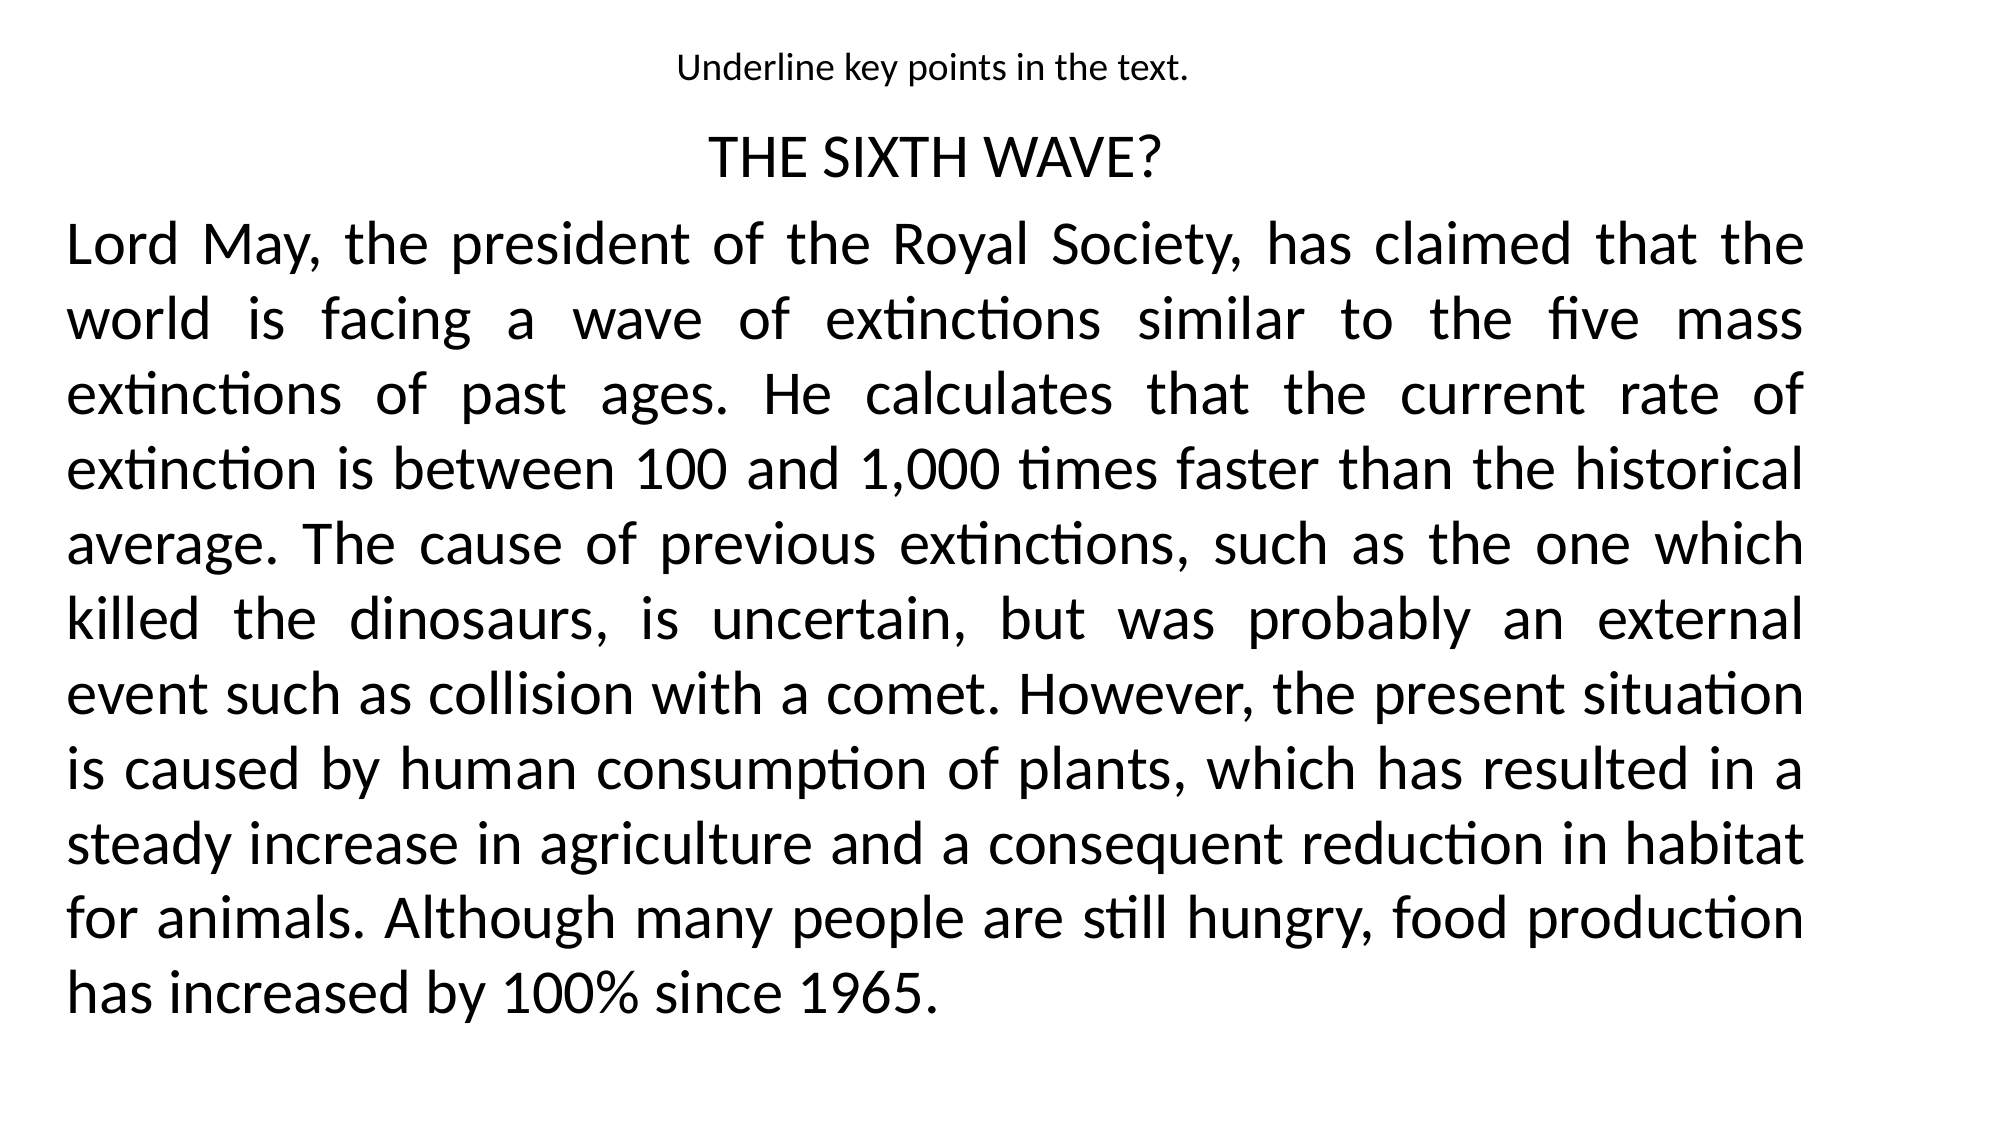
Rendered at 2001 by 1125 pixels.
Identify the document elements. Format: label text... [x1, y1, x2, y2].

title Underline key points in the text. [99, 33, 1767, 107]
list THE SIXTH WAVE? Lord May, the president of the Royal Society, has claimed that the world is facing a wave of extinctions similar to the five mass extinctions of past ages. He calculates that the current rate of extinction is between 100 and 1,000 times faster than the historical average. The cause of previous extinctions, such as the one which killed the dinosaurs, is uncertain, but was probably an external event such as collision with a comet. However, the present situation is caused by human consumption of plants, which has resulted in a steady increase in agriculture and a consequent reduction in habitat for animals. Although many people are still hungry, food production has increased by 100% since 1965. [33, 107, 1823, 1051]
